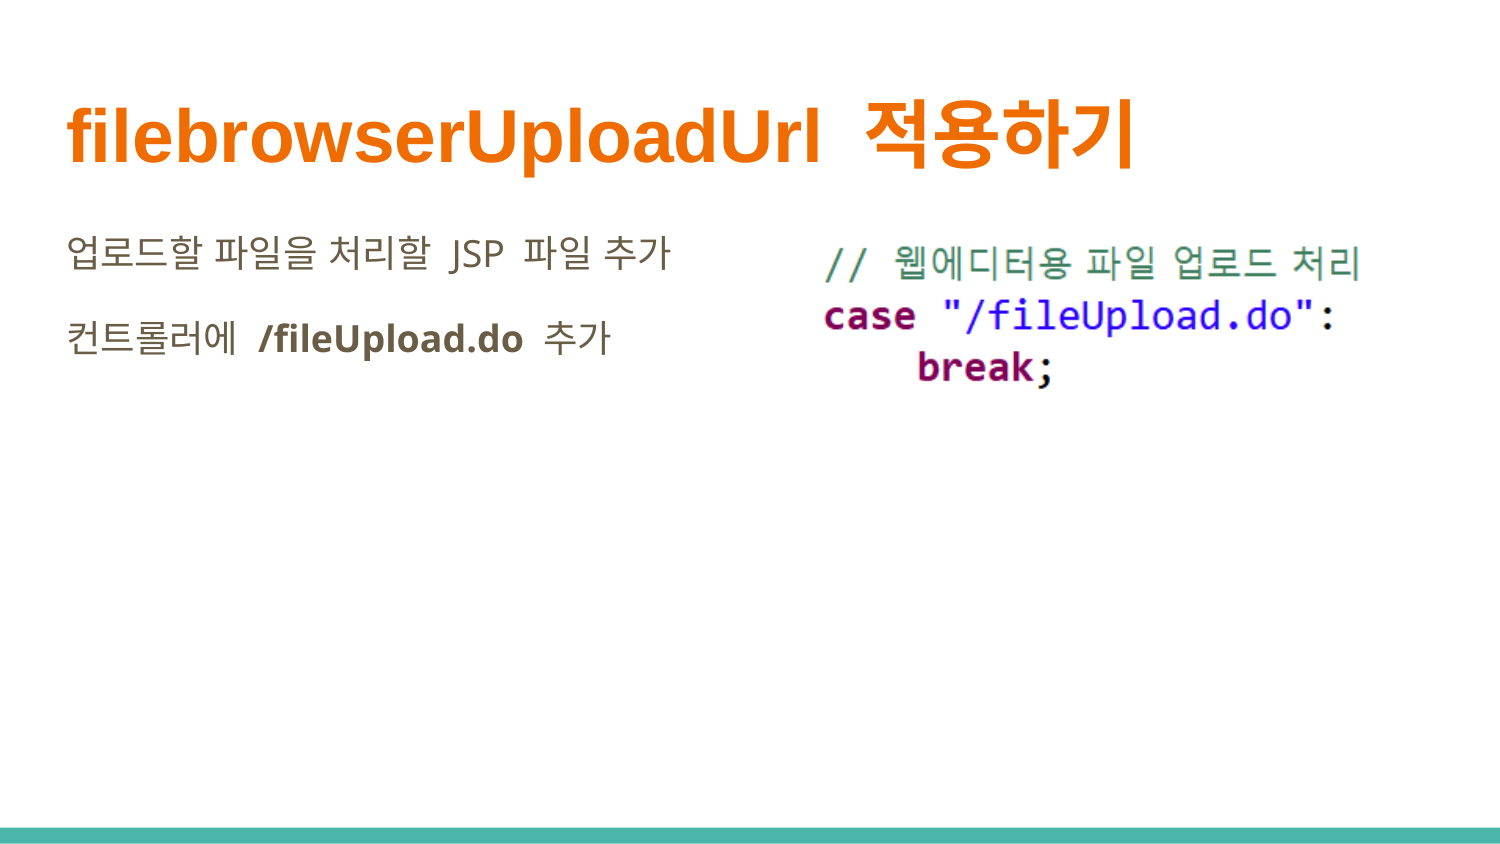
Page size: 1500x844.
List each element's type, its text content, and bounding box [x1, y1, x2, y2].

picture [798, 213, 1424, 415]
title filebrowserUploadUrl 적용하기 [51, 72, 1449, 189]
list 업로드할 파일을 처리할 JSP 파일 추가 컨트롤러에 /fileUpload.do 추가 [51, 207, 774, 750]
